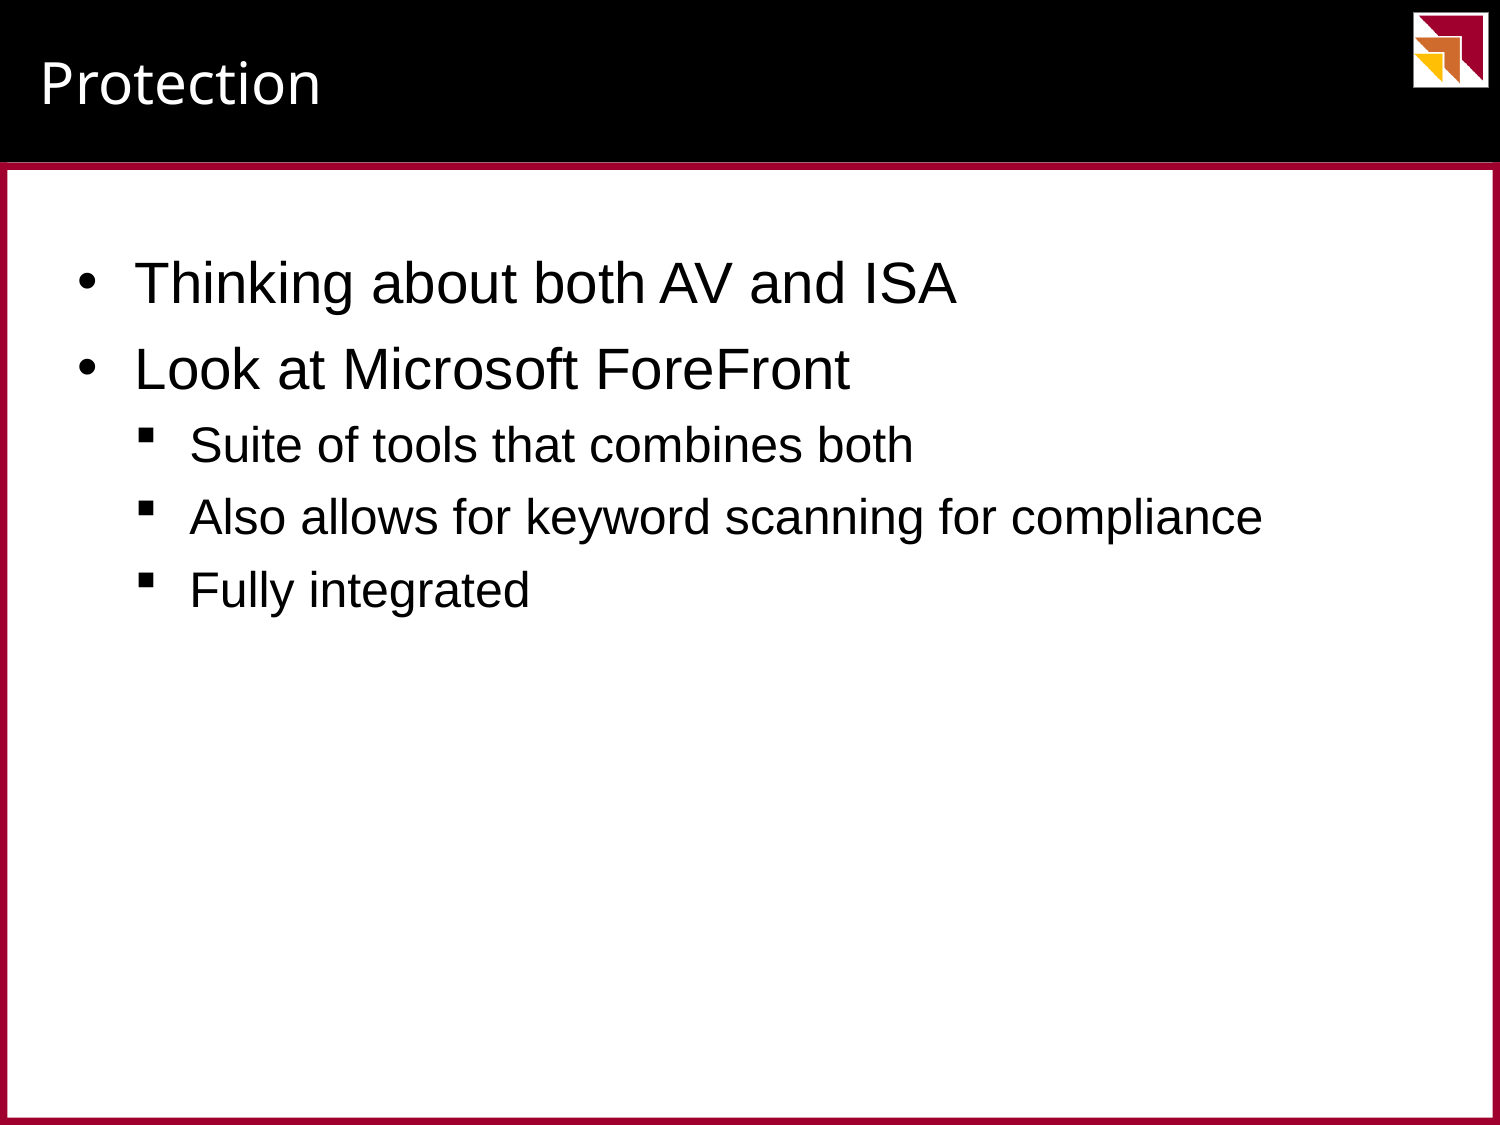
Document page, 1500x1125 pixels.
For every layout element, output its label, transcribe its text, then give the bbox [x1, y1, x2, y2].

picture [1414, 13, 1488, 87]
list Thinking about both AV and ISA Look at Microsoft ForeFront Suite of tools that combines both Also allows for keyword scanning for compliance Fully integrated [62, 237, 1438, 1088]
title Protection [24, 0, 1400, 163]
